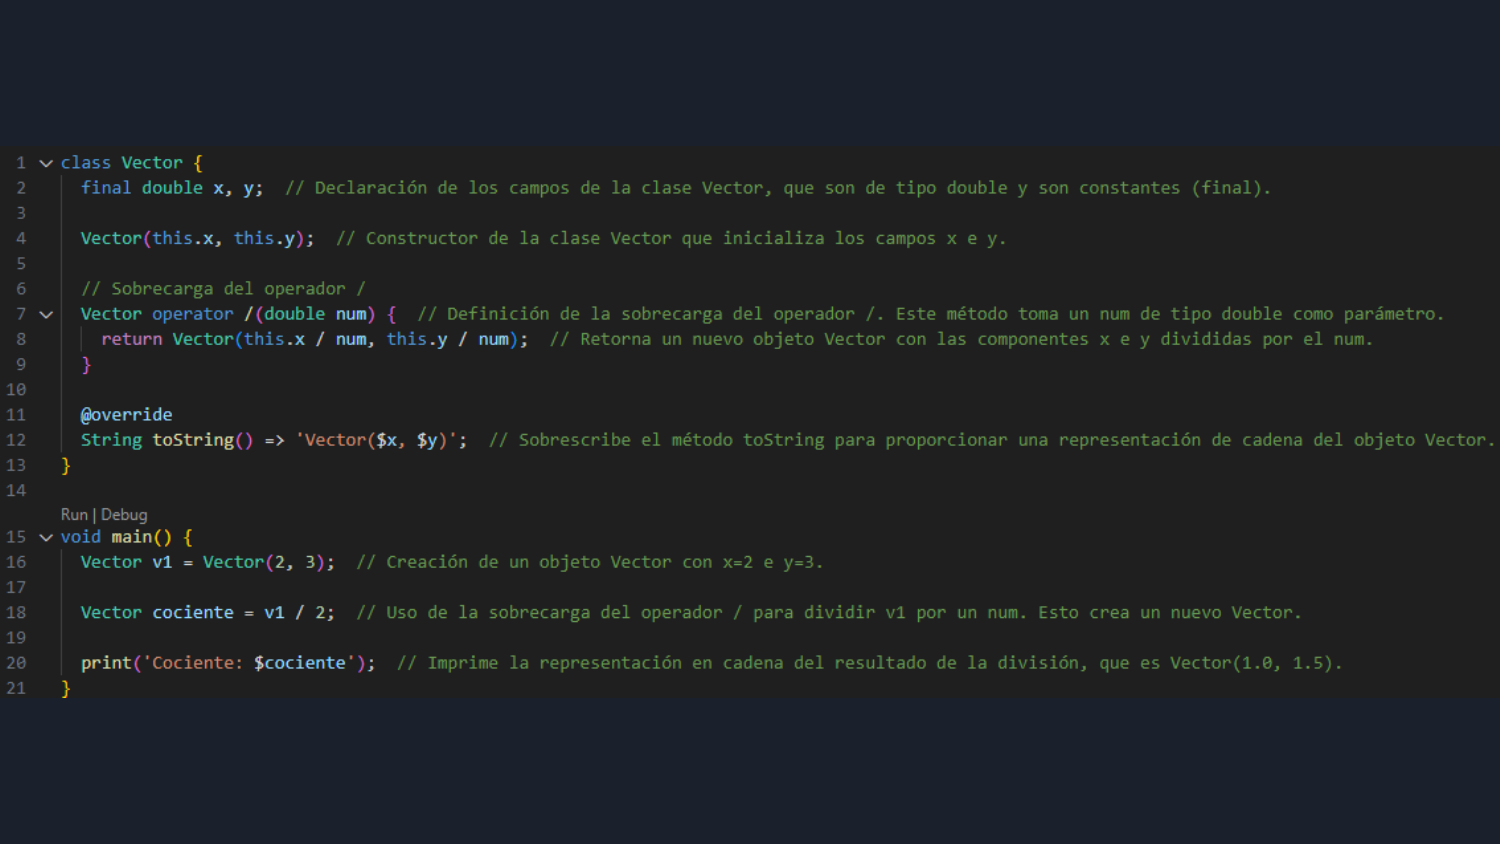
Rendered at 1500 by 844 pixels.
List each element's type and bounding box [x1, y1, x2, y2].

picture [0, 146, 1500, 698]
